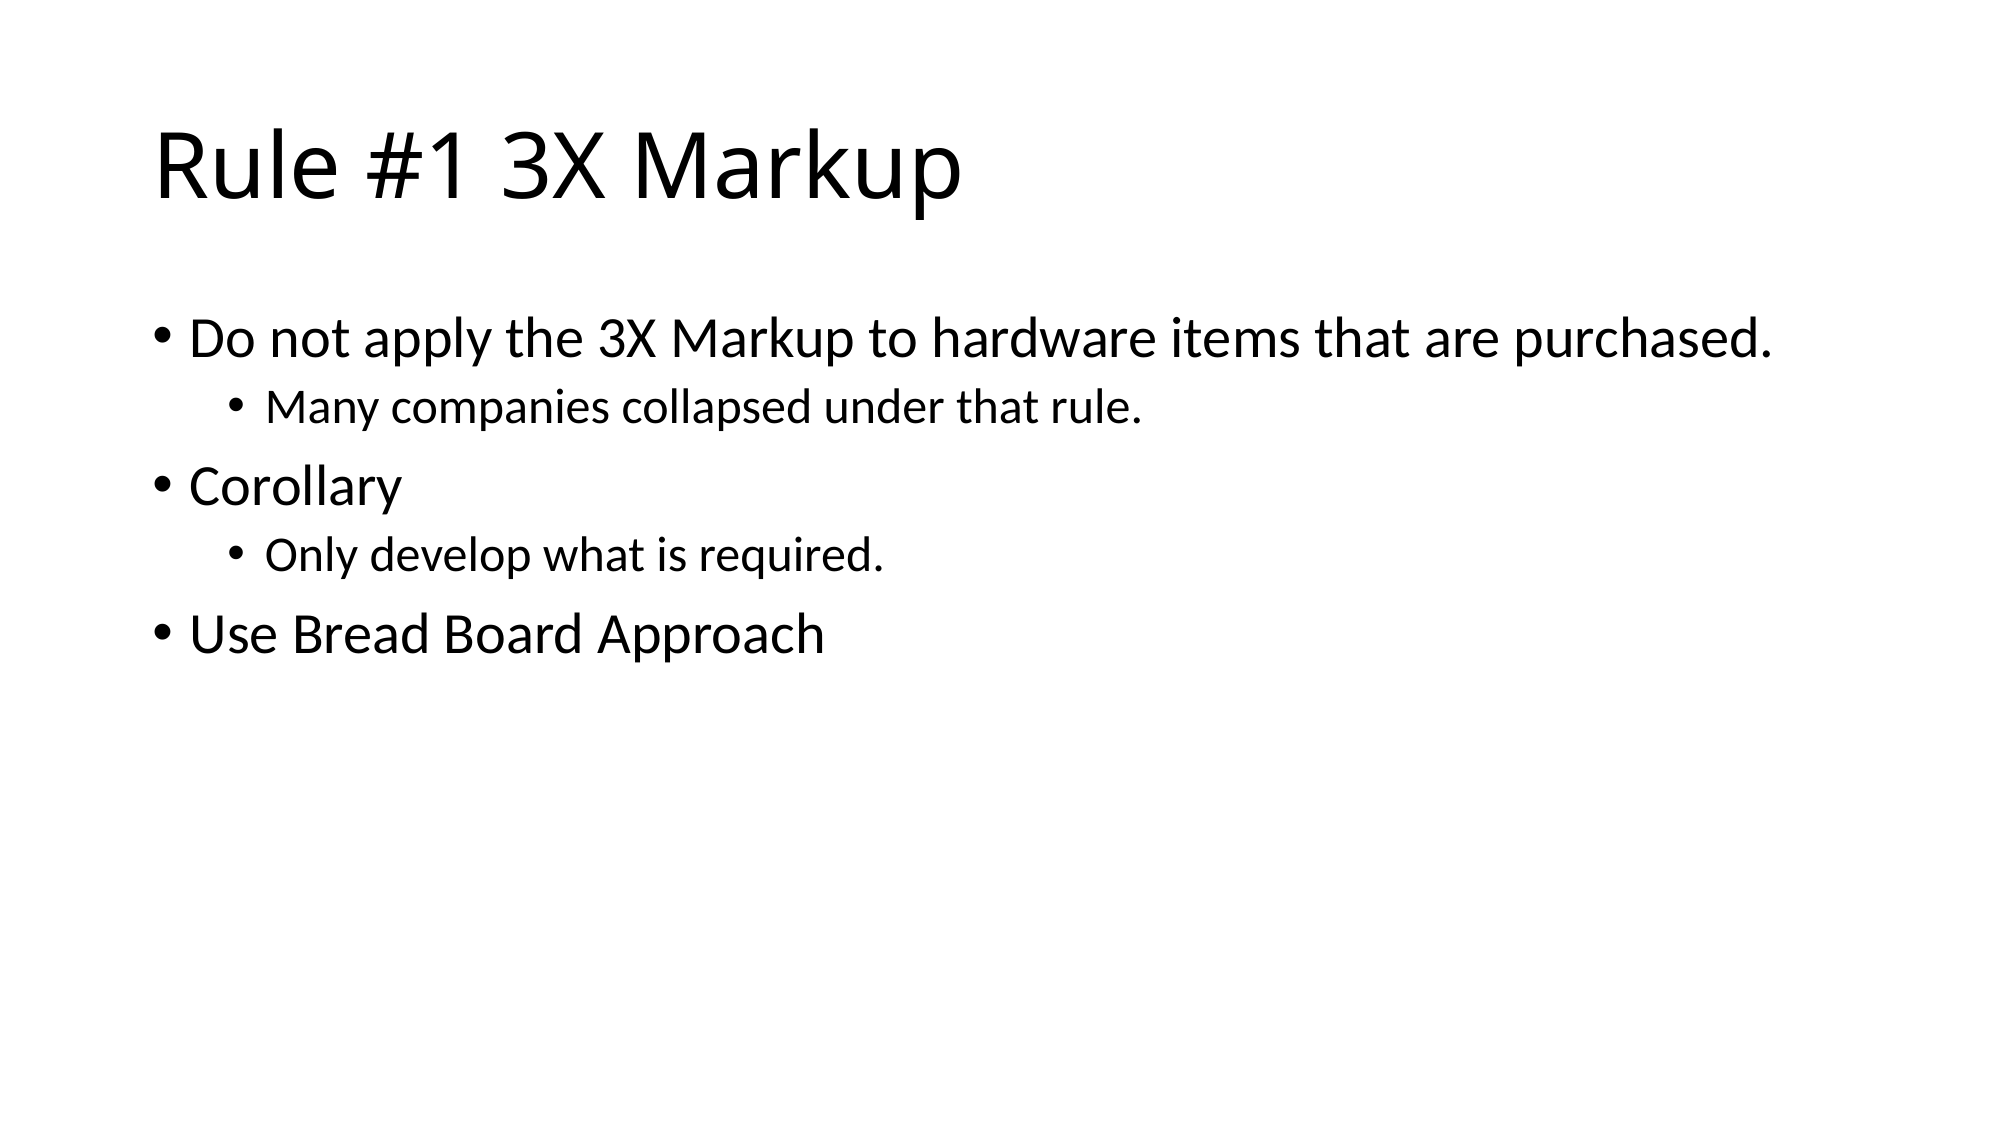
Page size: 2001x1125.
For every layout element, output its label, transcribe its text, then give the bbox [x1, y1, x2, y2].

title Rule #1 3X Markup [137, 59, 1863, 278]
list Do not apply the 3X Markup to hardware items that are purchased. Many companies collapsed under that rule. Corollary Only develop what is required. Use Bread Board Approach [137, 299, 1863, 1014]
